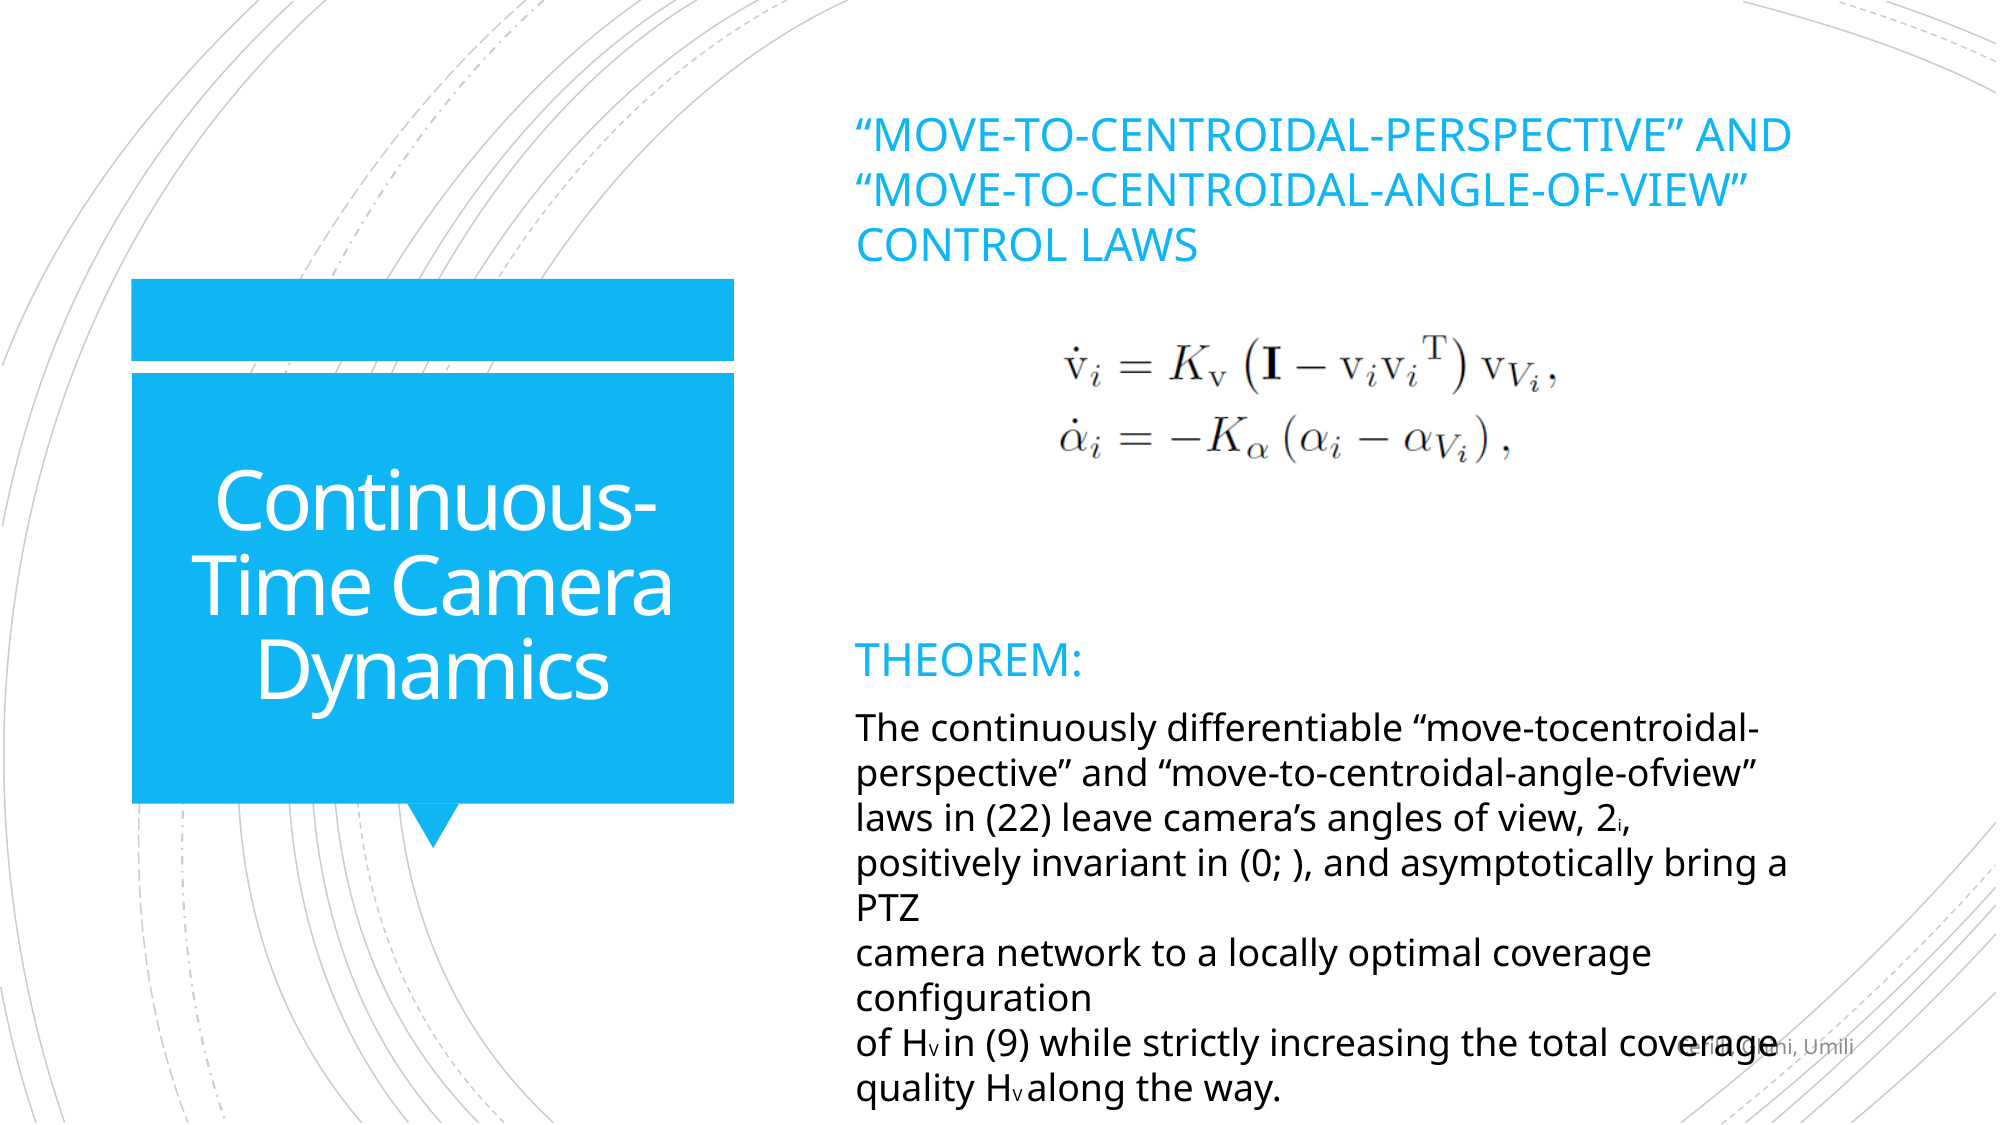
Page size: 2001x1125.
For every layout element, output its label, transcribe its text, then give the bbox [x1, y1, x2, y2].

title Continuous-Time Camera Dynamics [145, 387, 721, 792]
list “move-to-centroidal-perspective” and “move-to-centroidal-angle-of-view” control laws [840, 131, 1869, 245]
footer Cerilli, Ghini, Umili [131, 1021, 840, 1074]
footer Cerilli, Ghini, Umili [1841, 1021, 1869, 1074]
list Theorem: [839, 601, 1868, 714]
text_box The continuously differentiable “move-tocentroidal- perspective” and “move-to-centroidal-angle-ofview” laws in (22) leave camera’s angles of view, 2i, positively invariant in (0; ), and asymptotically bring a PTZ camera network to a locally optimal coverage configuration of HV in (9) while strictly increasing the total coverage quality HV along the way. [840, 696, 1841, 1117]
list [1030, 324, 1579, 475]
